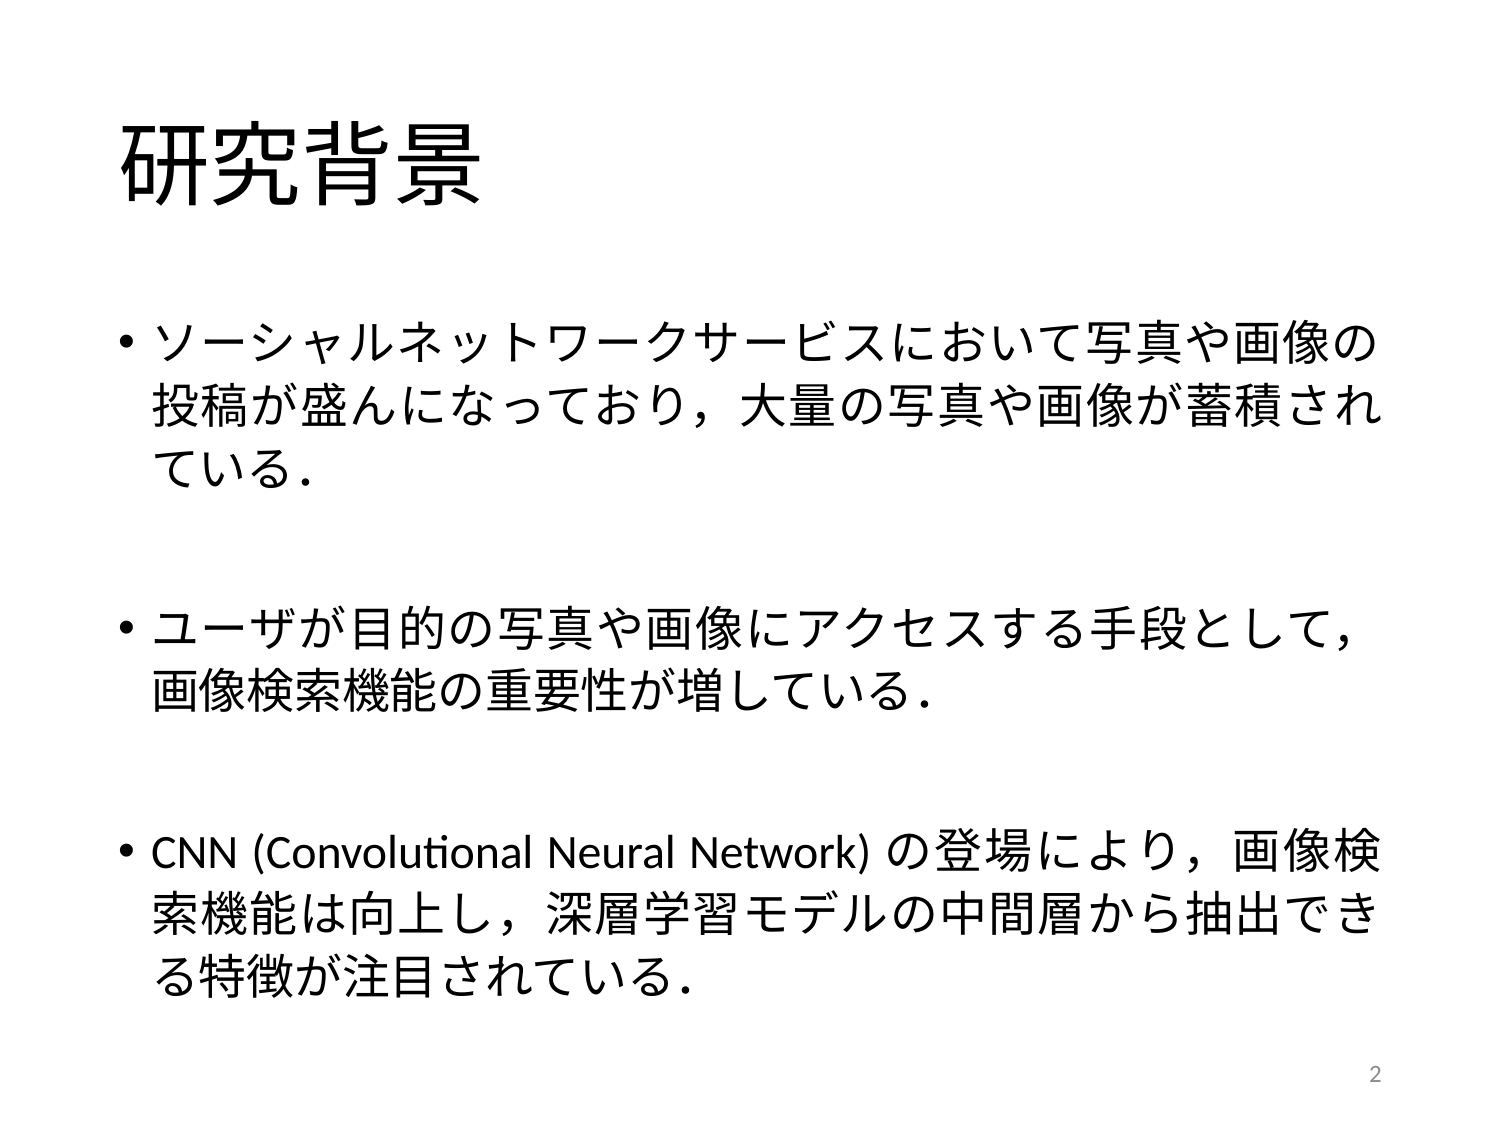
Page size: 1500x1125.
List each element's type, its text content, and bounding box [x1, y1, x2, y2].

list ソーシャルネットワークサービスにおいて写真や画像の投稿が盛んになっており，大量の写真や画像が蓄積されている． ユーザが目的の写真や画像にアクセスする手段として，画像検索機能の重要性が増している． CNN (Convolutional Neural Network)の登場により，画像検索機能は向上し，深層学習モデルの中間層から抽出できる特徴が注目されている． [103, 299, 1397, 1014]
title 研究背景 [103, 59, 1397, 278]
slide_number 2 [1059, 1042, 1397, 1103]
